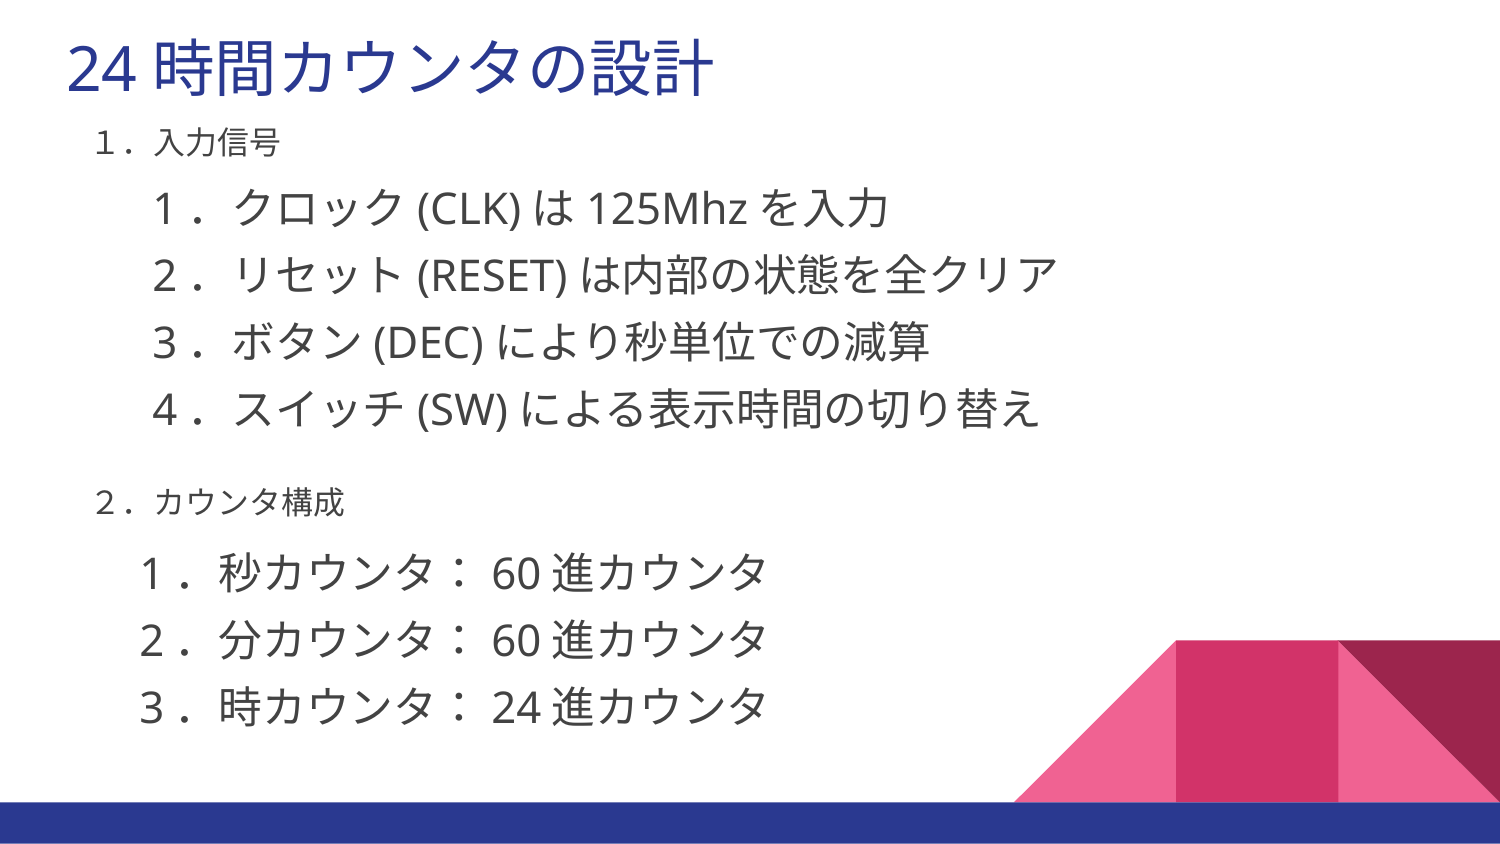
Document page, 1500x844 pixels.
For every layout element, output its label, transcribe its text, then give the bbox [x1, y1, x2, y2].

list 1．クロック(CLK)は125Mhzを入力 2．リセット(RESET)は内部の状態を全クリア 3．ボタン(DEC)により秒単位での減算 4．スイッチ(SW)による表示時間の切り替え [137, 175, 1237, 245]
title 24時間カウンタの設計 [51, 13, 1449, 114]
list 1．秒カウンタ：60進カウンタ 2．分カウンタ：60進カウンタ 3．時カウンタ：24進カウンタ [124, 541, 1223, 610]
list ２．カウンタ構成 [74, 467, 549, 536]
list １．入力信号 [74, 107, 421, 176]
